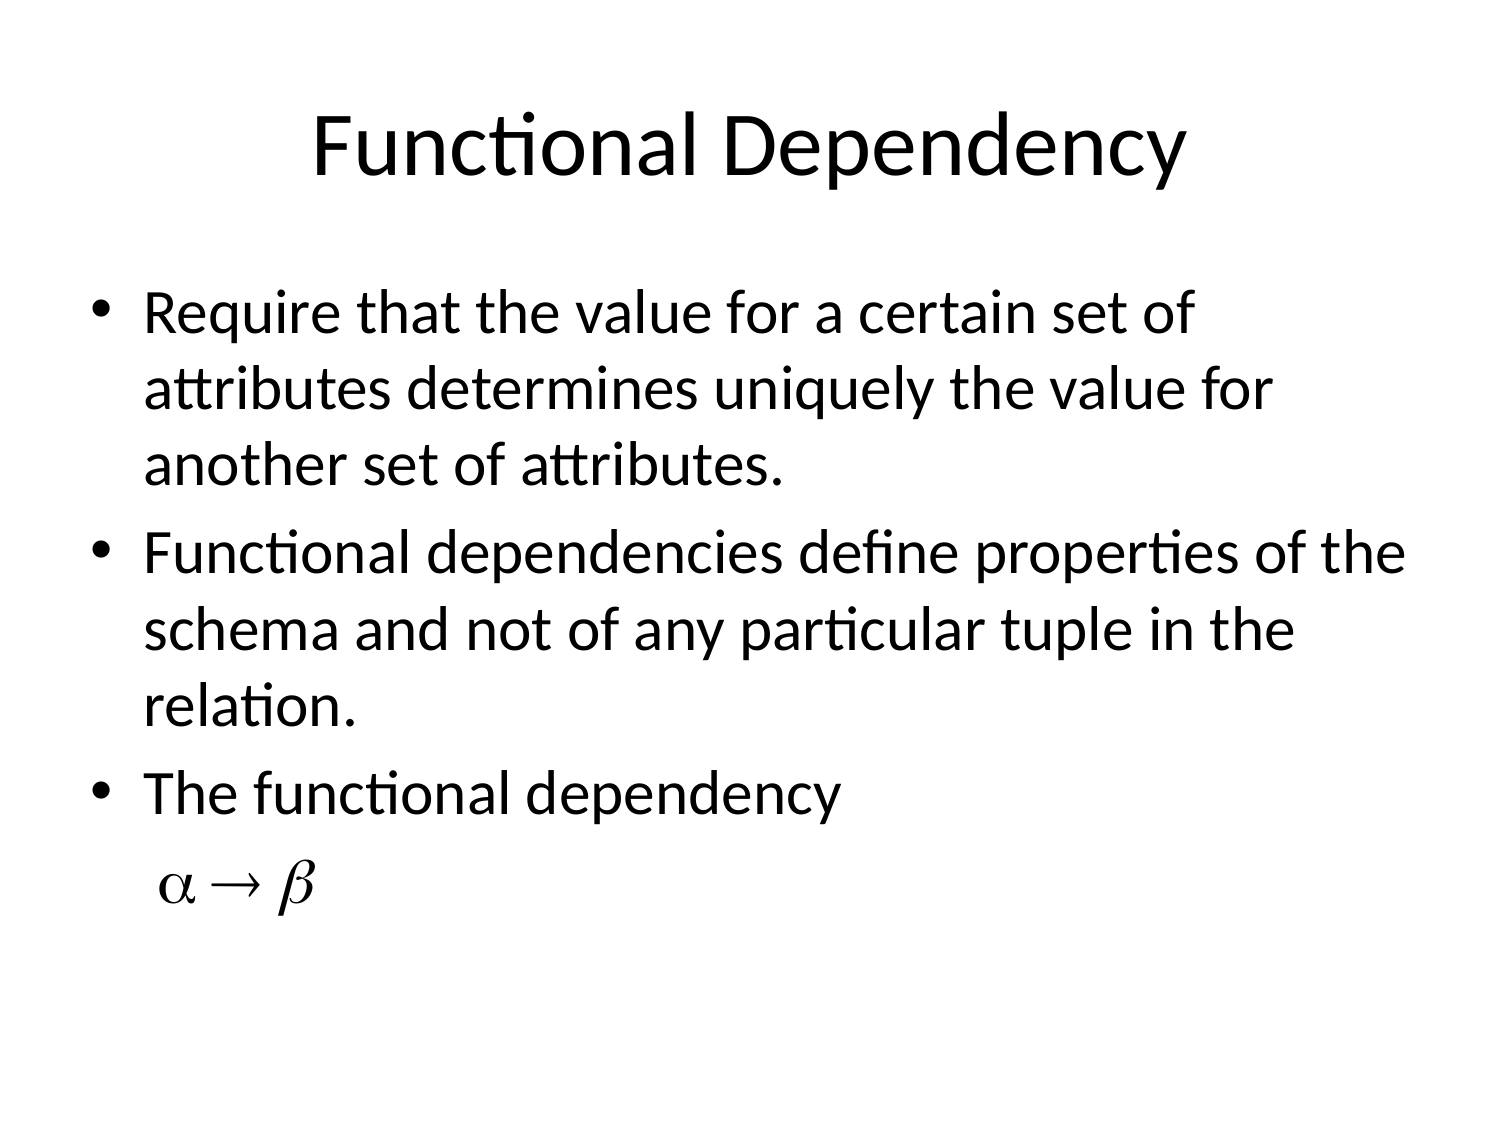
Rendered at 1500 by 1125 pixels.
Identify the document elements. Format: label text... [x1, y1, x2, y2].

list Require that the value for a certain set of attributes determines uniquely the value for another set of attributes. Functional dependencies define properties of the schema and not of any particular tuple in the relation. The functional dependency    [75, 262, 1425, 1005]
title Functional Dependency [75, 45, 1425, 233]
